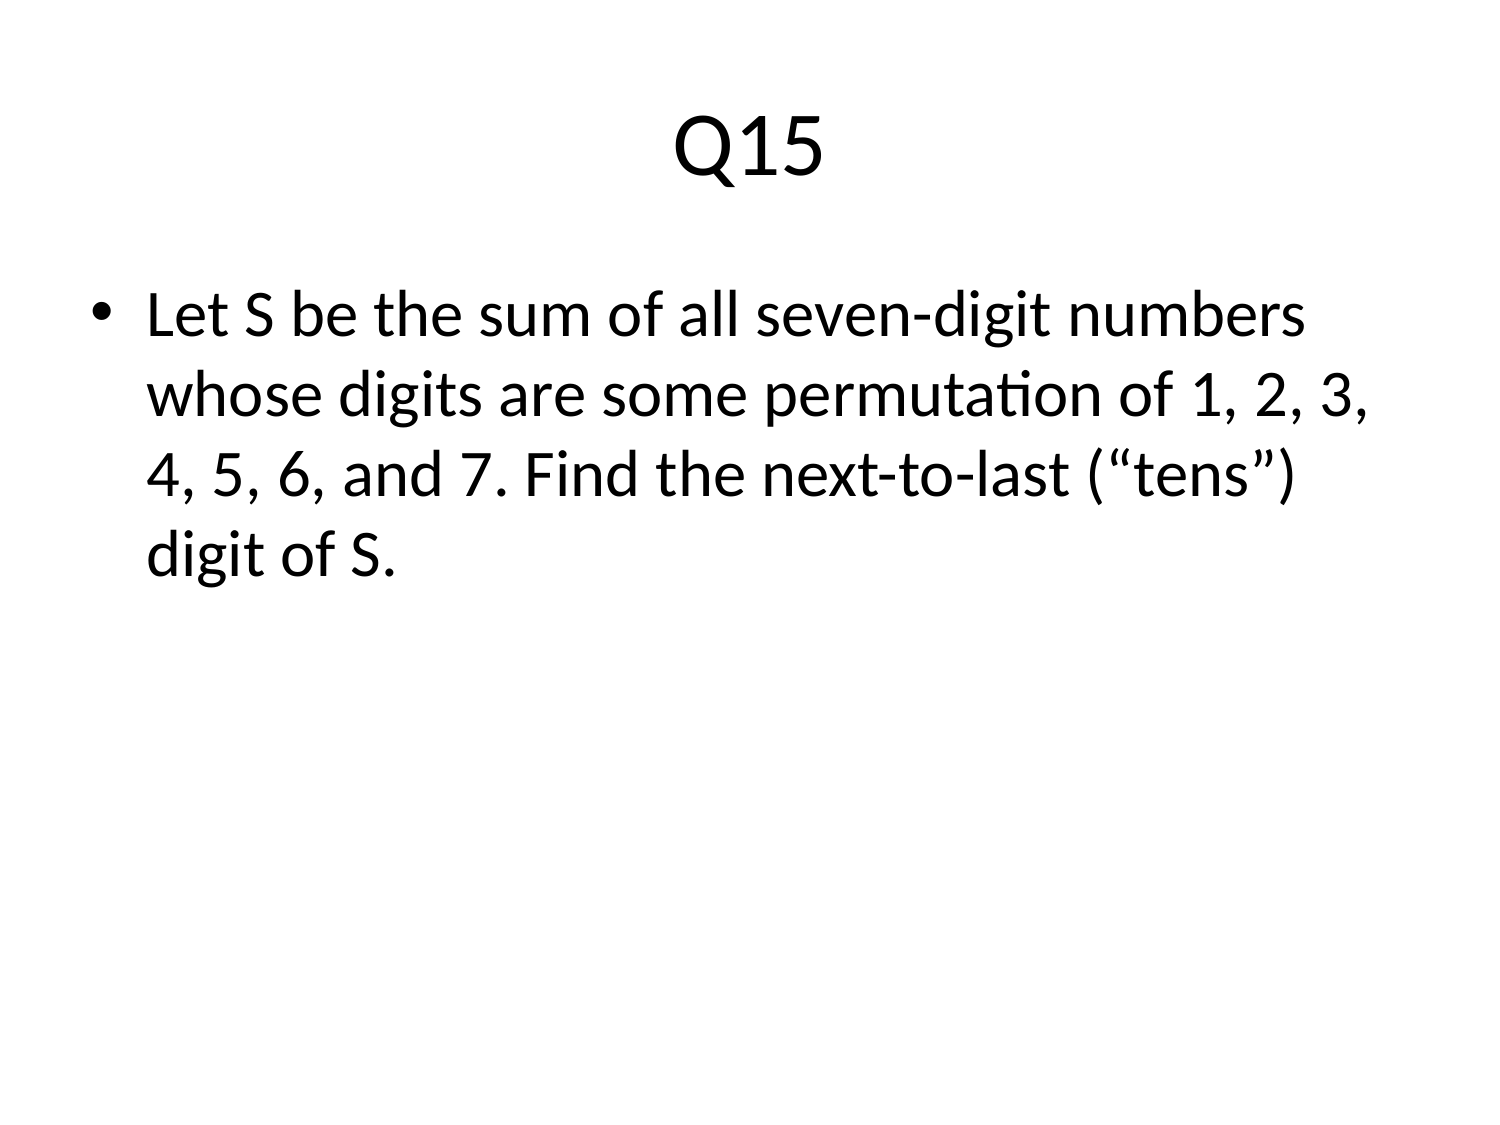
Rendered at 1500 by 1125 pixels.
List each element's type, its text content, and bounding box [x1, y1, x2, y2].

list Let S be the sum of all seven-digit numbers whose digits are some permutation of 1, 2, 3, 4, 5, 6, and 7. Find the next-to-last (“tens”) digit of S. [75, 262, 1425, 1005]
title Q15 [75, 45, 1425, 233]
